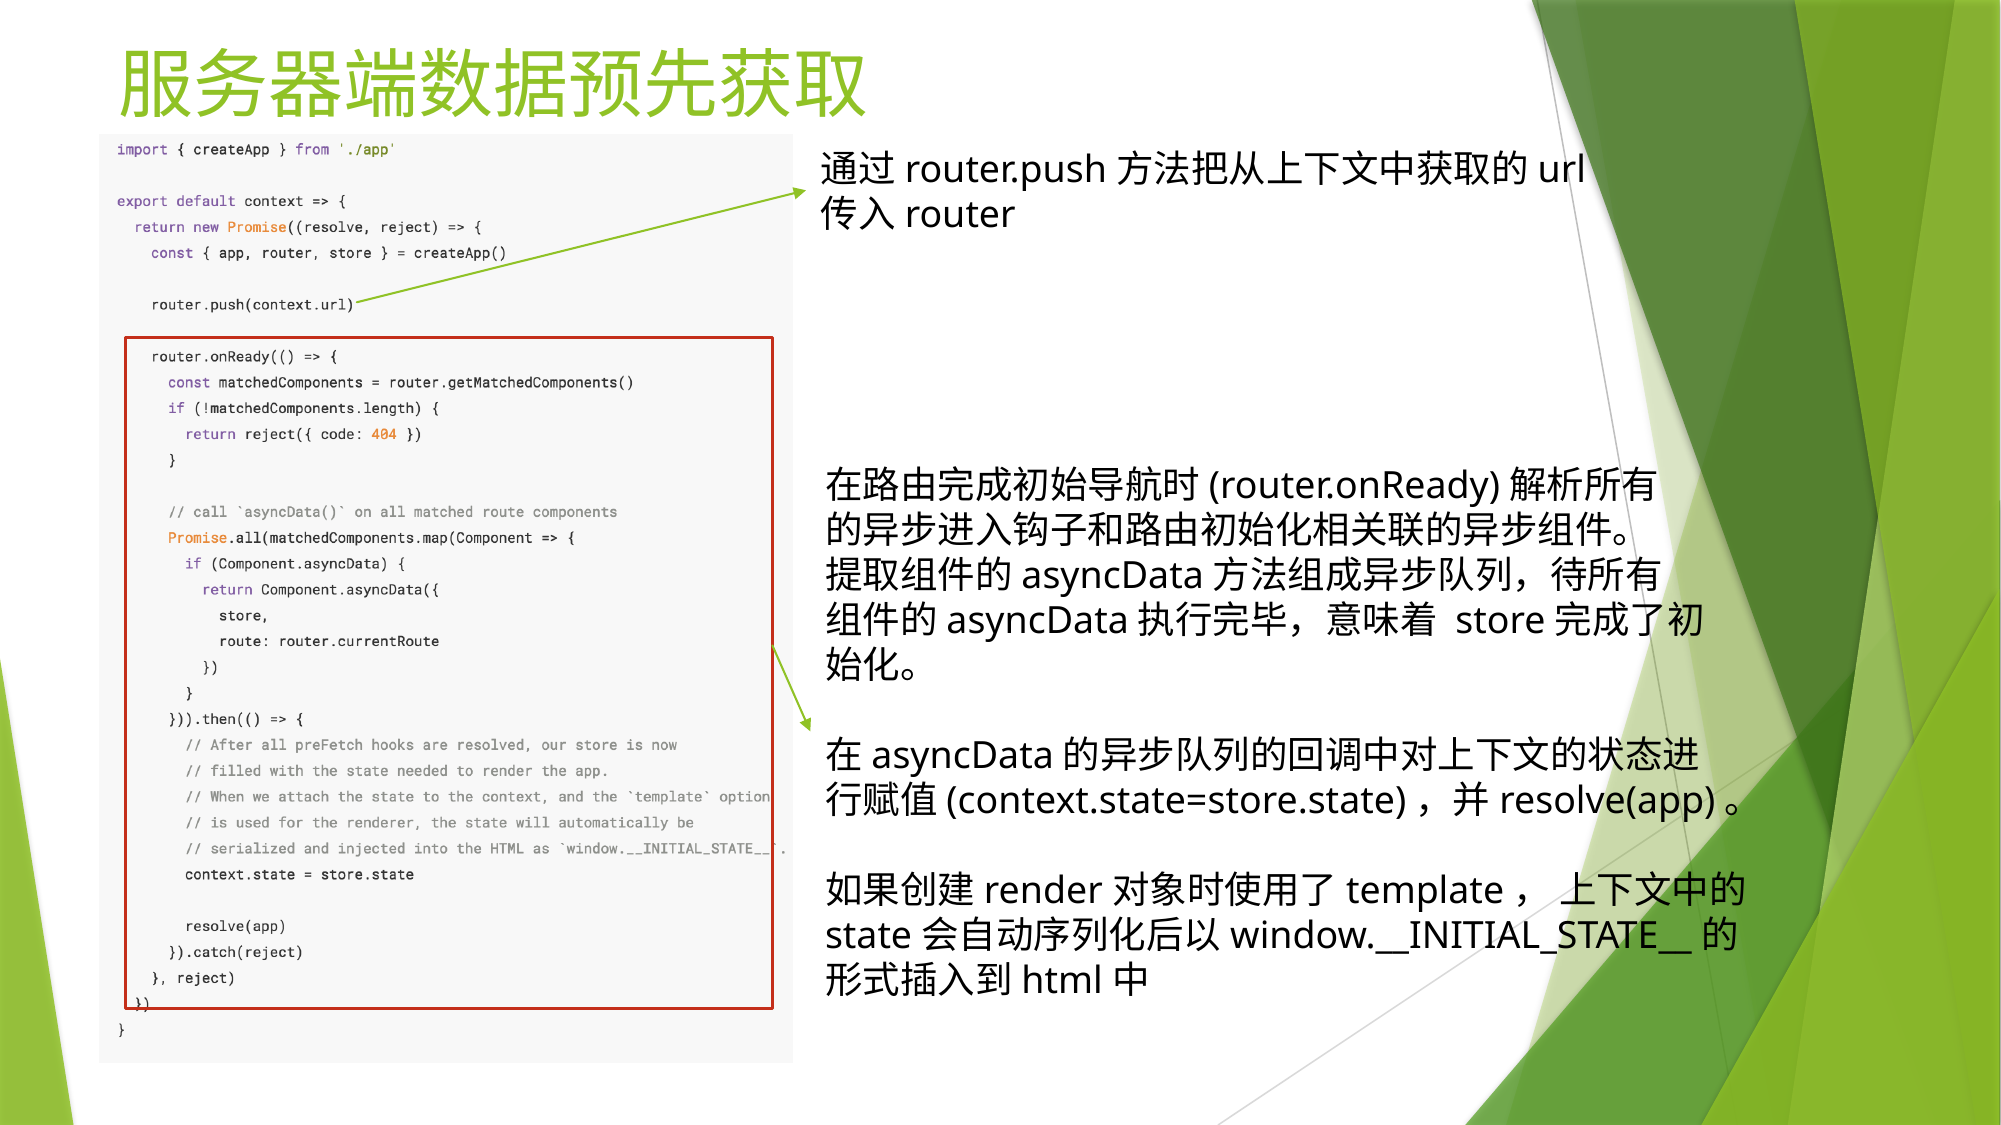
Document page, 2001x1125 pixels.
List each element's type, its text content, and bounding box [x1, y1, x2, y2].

text_box 服务器端数据预先获取 [103, 28, 884, 134]
picture [99, 134, 793, 1065]
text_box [356, 190, 823, 303]
text_box 在路由完成初始导航时(router.onReady)解析所有 的异步进入钩子和路由初始化相关联的异步组件。 提取组件的asyncData方法组成异步队列，待所有 组件的asyncData执行完毕，意味着 store完成了初 始化。 在asyncData的异步队列的回调中对上下文的状态进 行赋值(context.state=store.state)，并resolve(app)。 如果创建render对象时使用了template， 上下文中的 state会自动序列化后以window.__INITIAL_STATE__的 形式插入到html中 [810, 453, 1777, 1009]
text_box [771, 644, 829, 735]
text_box 通过router.push方法把从上下文中获取的url 传入router [805, 137, 1601, 243]
